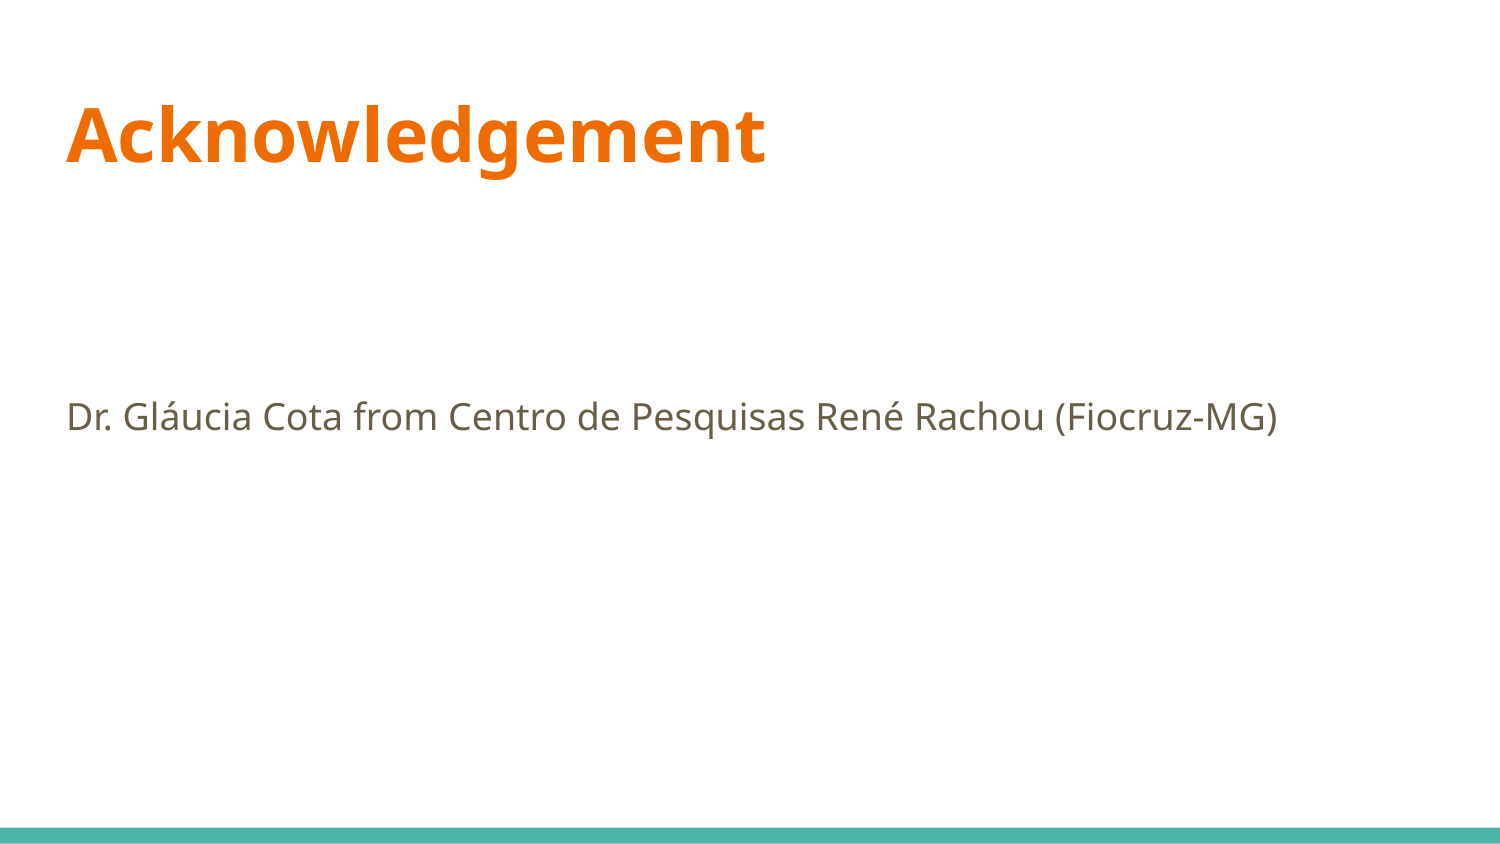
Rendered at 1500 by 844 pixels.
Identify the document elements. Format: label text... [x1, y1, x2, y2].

title Acknowledgement [51, 72, 1449, 189]
list Dr. Gláucia Cota from Centro de Pesquisas René Rachou (Fiocruz-MG) [51, 207, 1449, 750]
